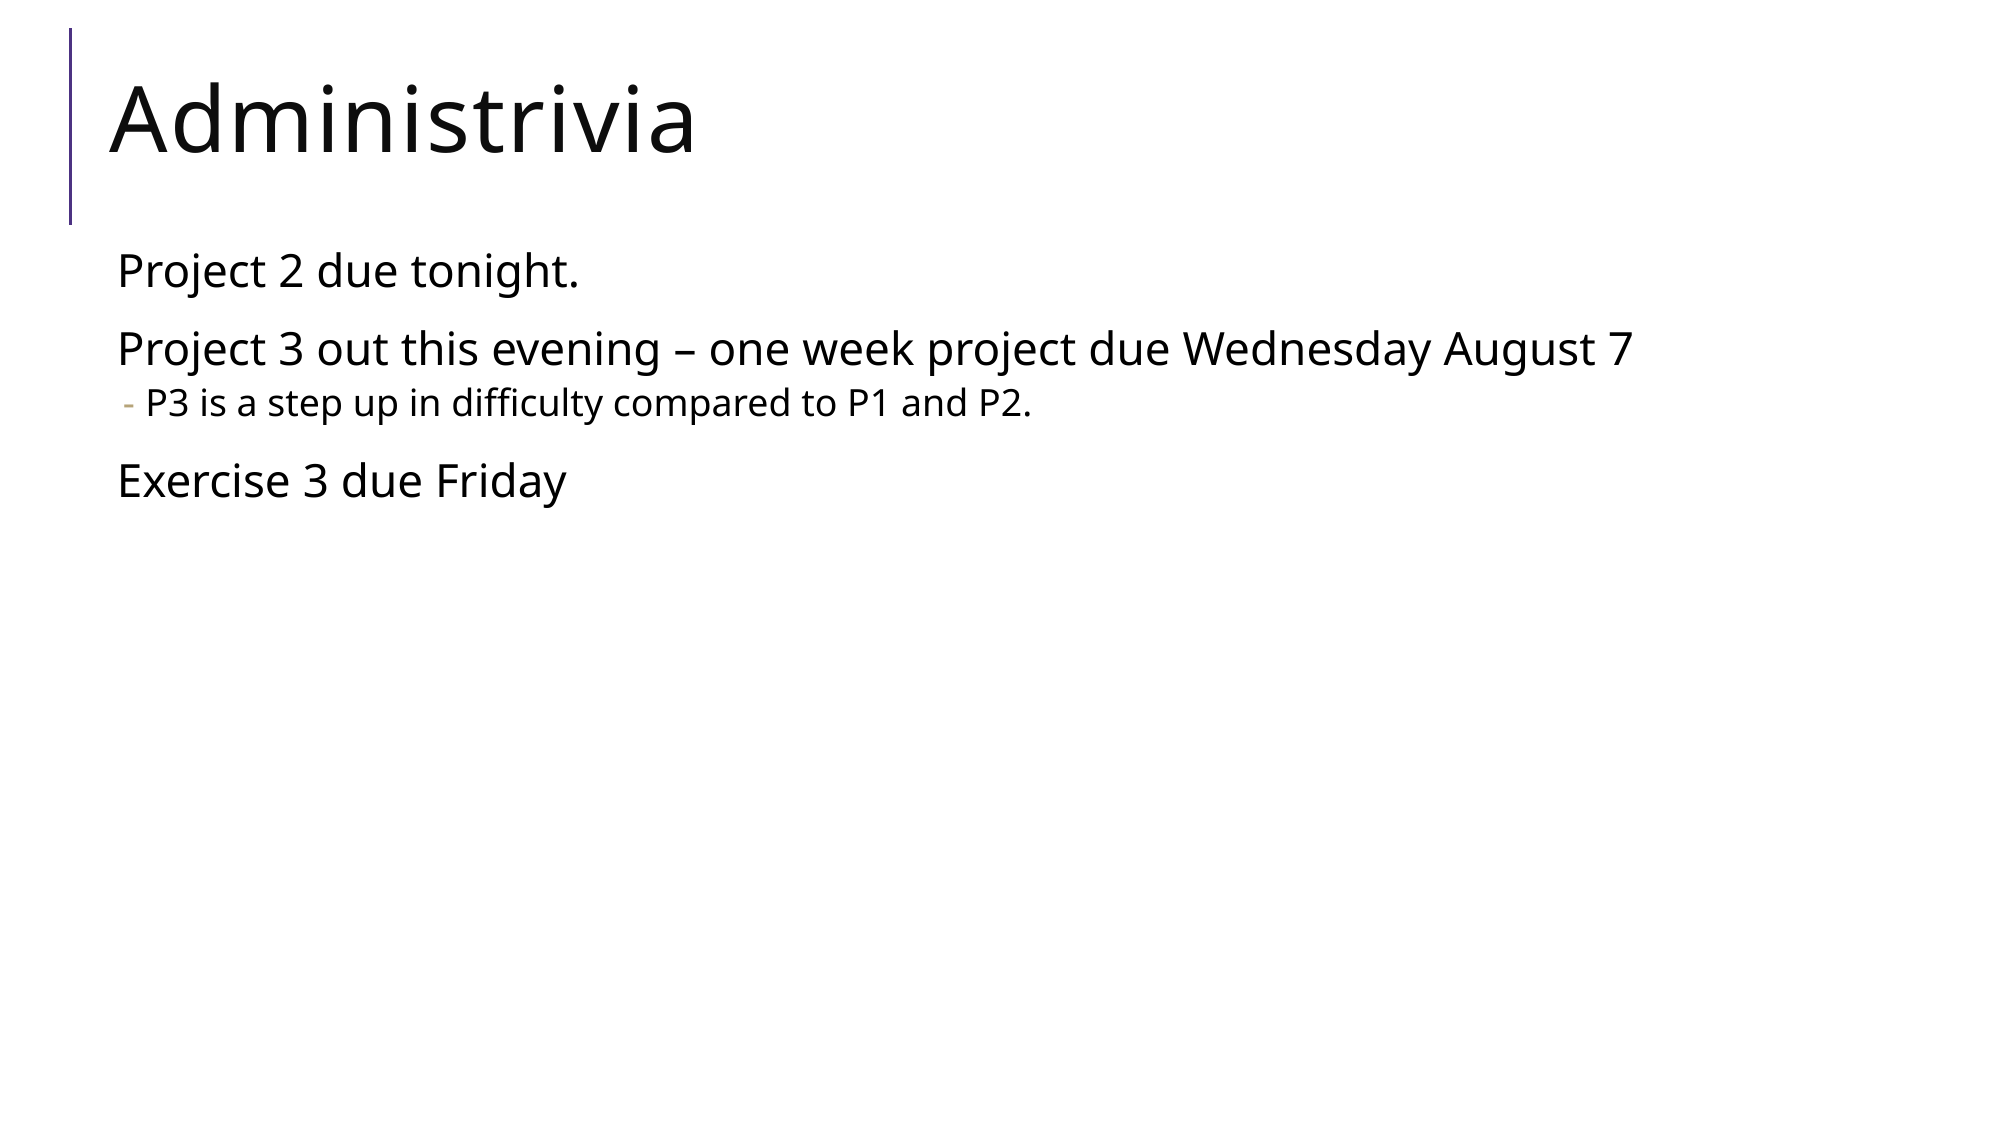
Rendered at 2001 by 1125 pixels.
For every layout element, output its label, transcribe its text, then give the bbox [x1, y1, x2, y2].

title Administrivia [94, 43, 1930, 210]
list Project 2 due tonight. Project 3 out this evening – one week project due Wednesday August 7 P3 is a step up in difficulty compared to P1 and P2. Exercise 3 due Friday [94, 240, 1930, 1035]
